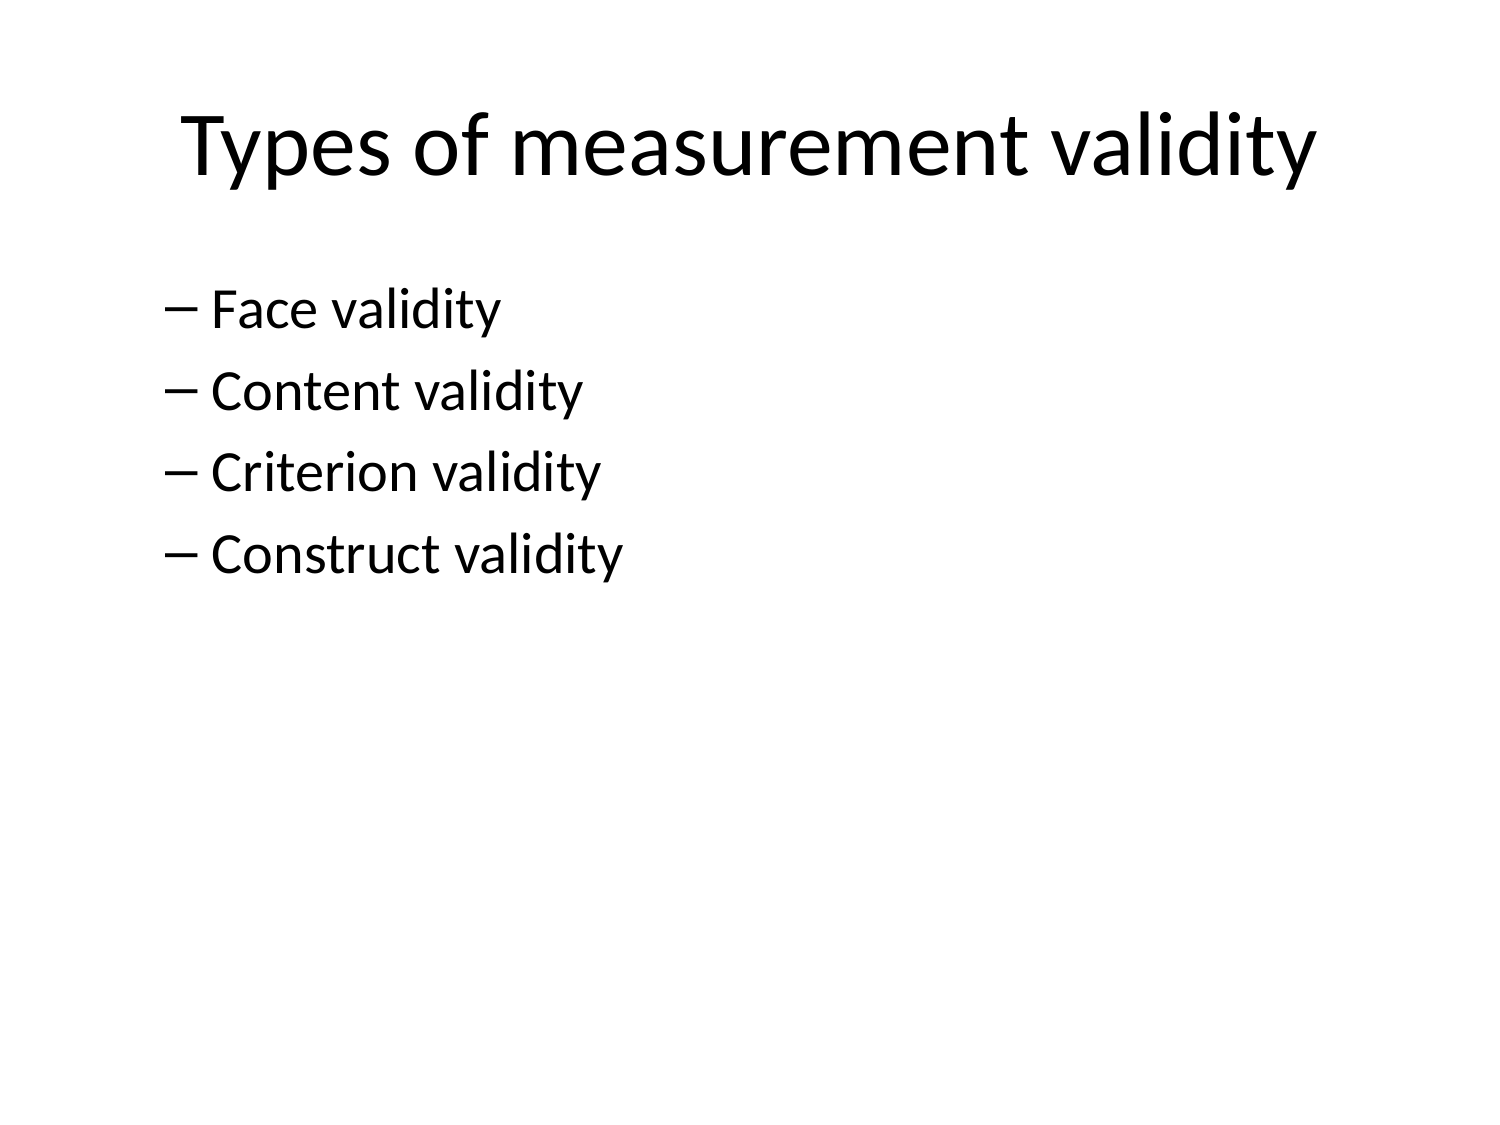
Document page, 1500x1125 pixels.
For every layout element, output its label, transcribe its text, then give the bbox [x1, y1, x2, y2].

title Types of measurement validity [75, 45, 1425, 233]
list Face validity Content validity Criterion validity Construct validity [75, 262, 1425, 1005]
